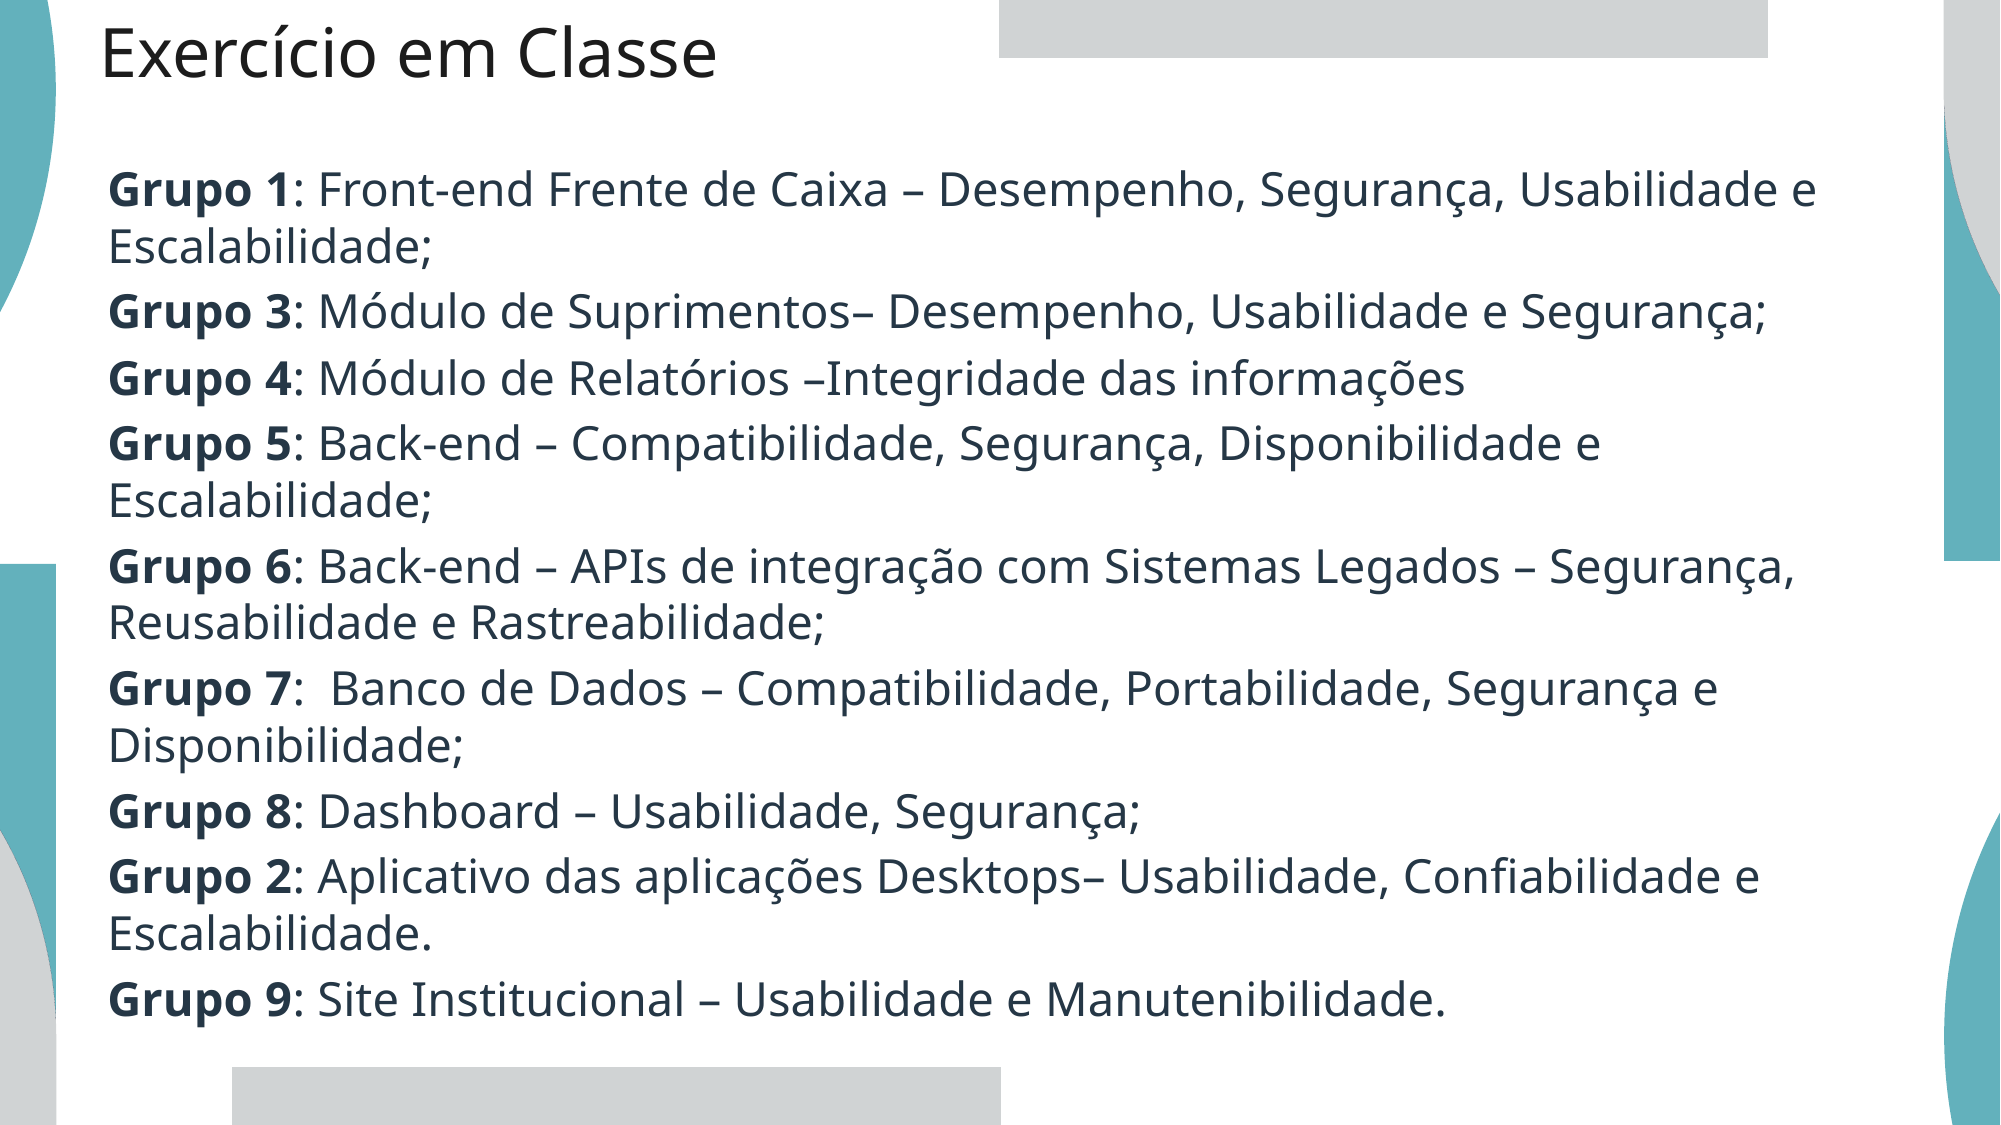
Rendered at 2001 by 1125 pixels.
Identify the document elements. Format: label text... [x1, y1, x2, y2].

text_box Grupo 1: Front-end Frente de Caixa – Desempenho, Segurança, Usabilidade e Escalabilidade; Grupo 3: Módulo de Suprimentos– Desempenho, Usabilidade e Segurança; Grupo 4: Módulo de Relatórios –Integridade das informações Grupo 5: Back-end – Compatibilidade, Segurança, Disponibilidade e Escalabilidade; Grupo 6: Back-end – APIs de integração com Sistemas Legados – Segurança, Reusabilidade e Rastreabilidade; Grupo 7: Banco de Dados – Compatibilidade, Portabilidade, Segurança e Disponibilidade; Grupo 8: Dashboard – Usabilidade, Segurança; Grupo 2: Aplicativo das aplicações Desktops– Usabilidade, Confiabilidade e Escalabilidade. Grupo 9: Site Institucional – Usabilidade e Manutenibilidade. [92, 152, 1908, 1042]
list Exercício em Classe [85, 10, 1867, 125]
